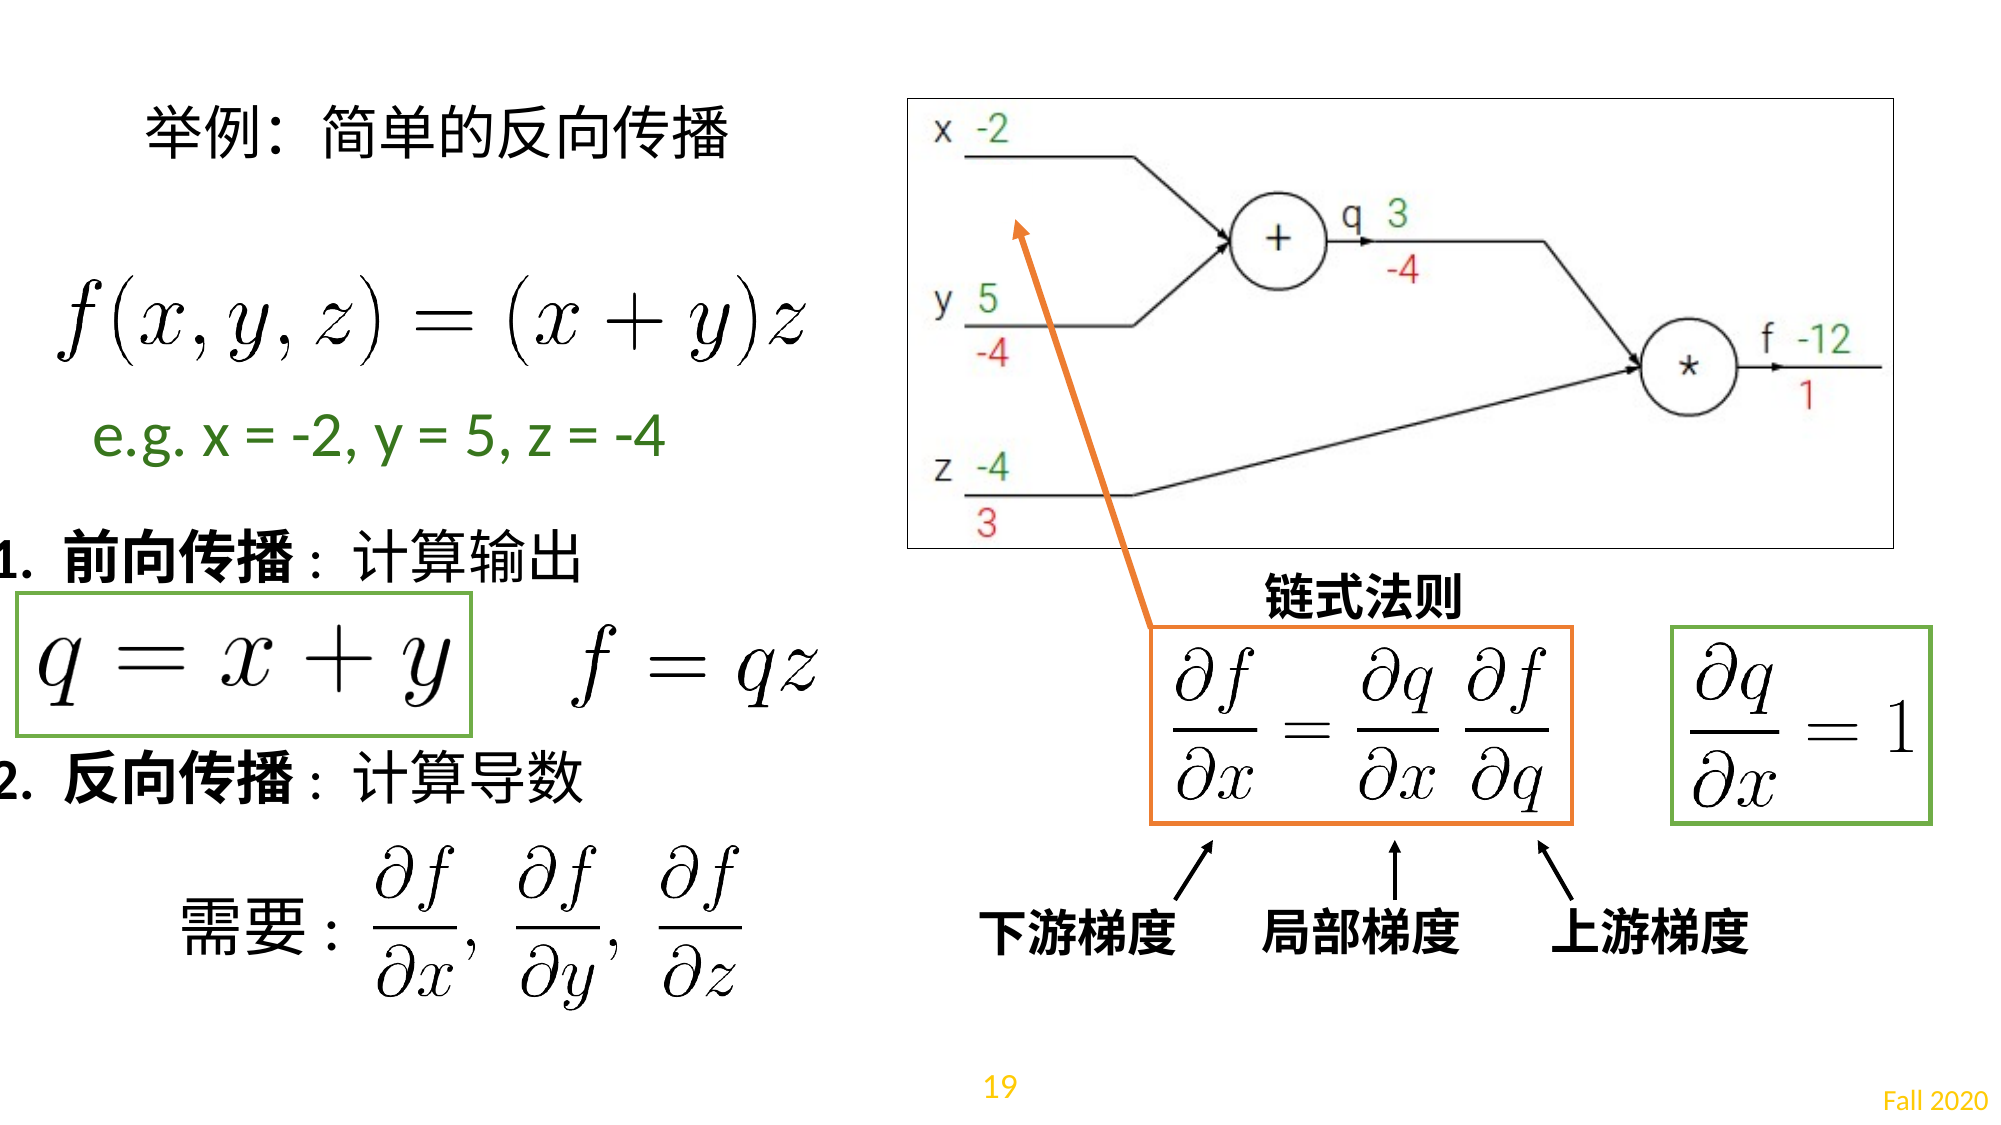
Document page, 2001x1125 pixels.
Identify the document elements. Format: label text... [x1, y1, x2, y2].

picture [1172, 647, 1549, 814]
text_box [1179, 840, 1213, 893]
text_box 链式法则 [1256, 557, 1473, 627]
slide_number 19 [972, 1055, 1028, 1113]
text_box [1388, 840, 1402, 893]
text_box e.g. x = -2, y = 5, z = -4 [72, 372, 865, 490]
picture [57, 275, 806, 366]
text_box 局部梯度 [1253, 893, 1470, 968]
picture [38, 624, 451, 708]
text_box [1672, 627, 1931, 824]
text_box [1150, 627, 1573, 824]
text_box 2. 反向传播: 计算导数 [0, 733, 593, 819]
text_box [1537, 840, 1569, 893]
text_box 上游梯度 [1542, 893, 1758, 968]
text_box 需要: [158, 865, 373, 984]
picture [907, 98, 1894, 549]
text_box 下游梯度 [969, 893, 1185, 969]
picture [1690, 642, 1913, 809]
picture [373, 845, 742, 1011]
title 举例：简单的反向传播 [136, 59, 760, 212]
text_box [16, 598, 472, 733]
text_box 1. 前向传播: 计算输出 [0, 512, 593, 598]
picture [570, 624, 818, 708]
